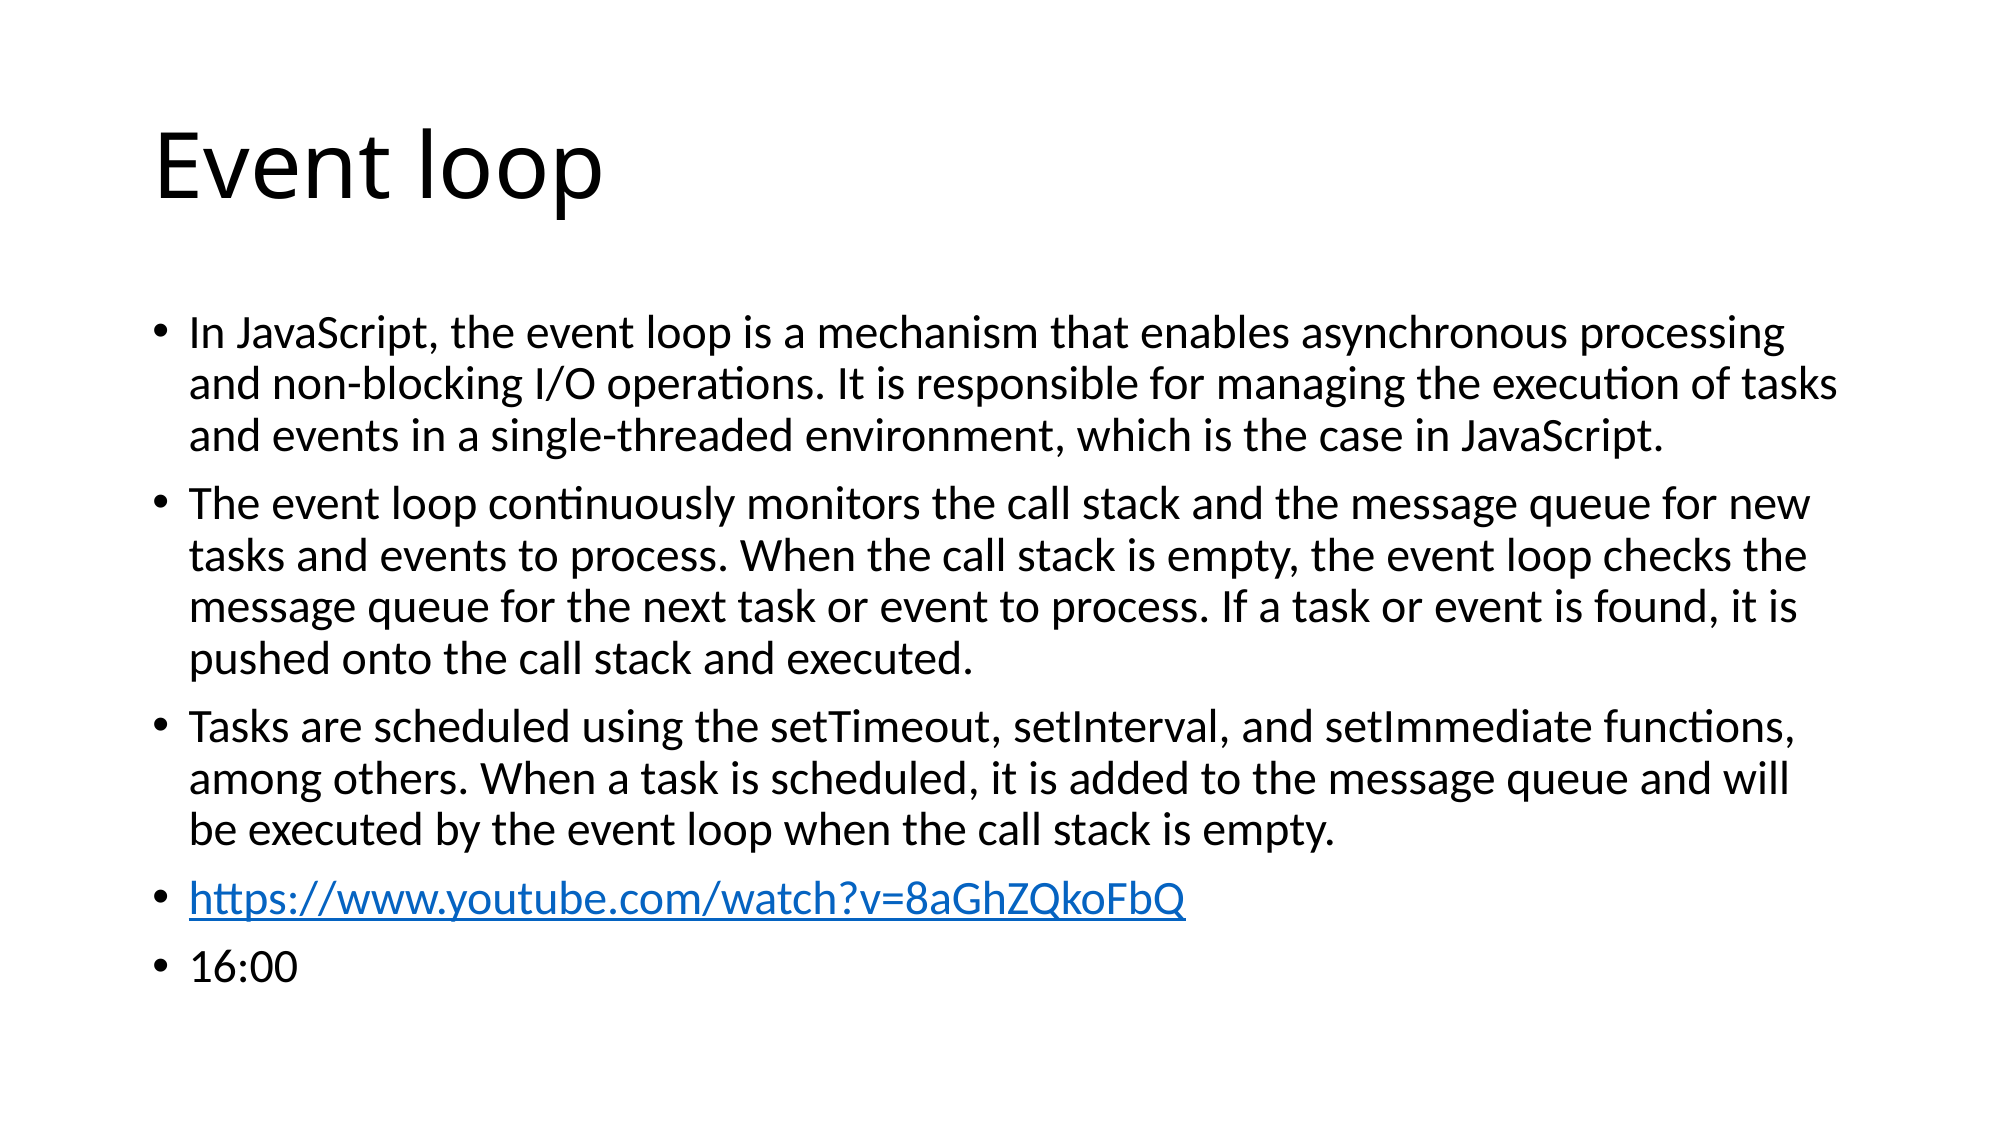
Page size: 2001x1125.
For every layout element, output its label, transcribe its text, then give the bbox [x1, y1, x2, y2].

list In JavaScript, the event loop is a mechanism that enables asynchronous processing and non-blocking I/O operations. It is responsible for managing the execution of tasks and events in a single-threaded environment, which is the case in JavaScript. The event loop continuously monitors the call stack and the message queue for new tasks and events to process. When the call stack is empty, the event loop checks the message queue for the next task or event to process. If a task or event is found, it is pushed onto the call stack and executed. Tasks are scheduled using the setTimeout, setInterval, and setImmediate functions, among others. When a task is scheduled, it is added to the message queue and will be executed by the event loop when the call stack is empty. https://www.youtube.com/watch?v=8aGhZQkoFbQ 16:00 [137, 299, 1863, 1014]
title Event loop [137, 59, 1863, 278]
